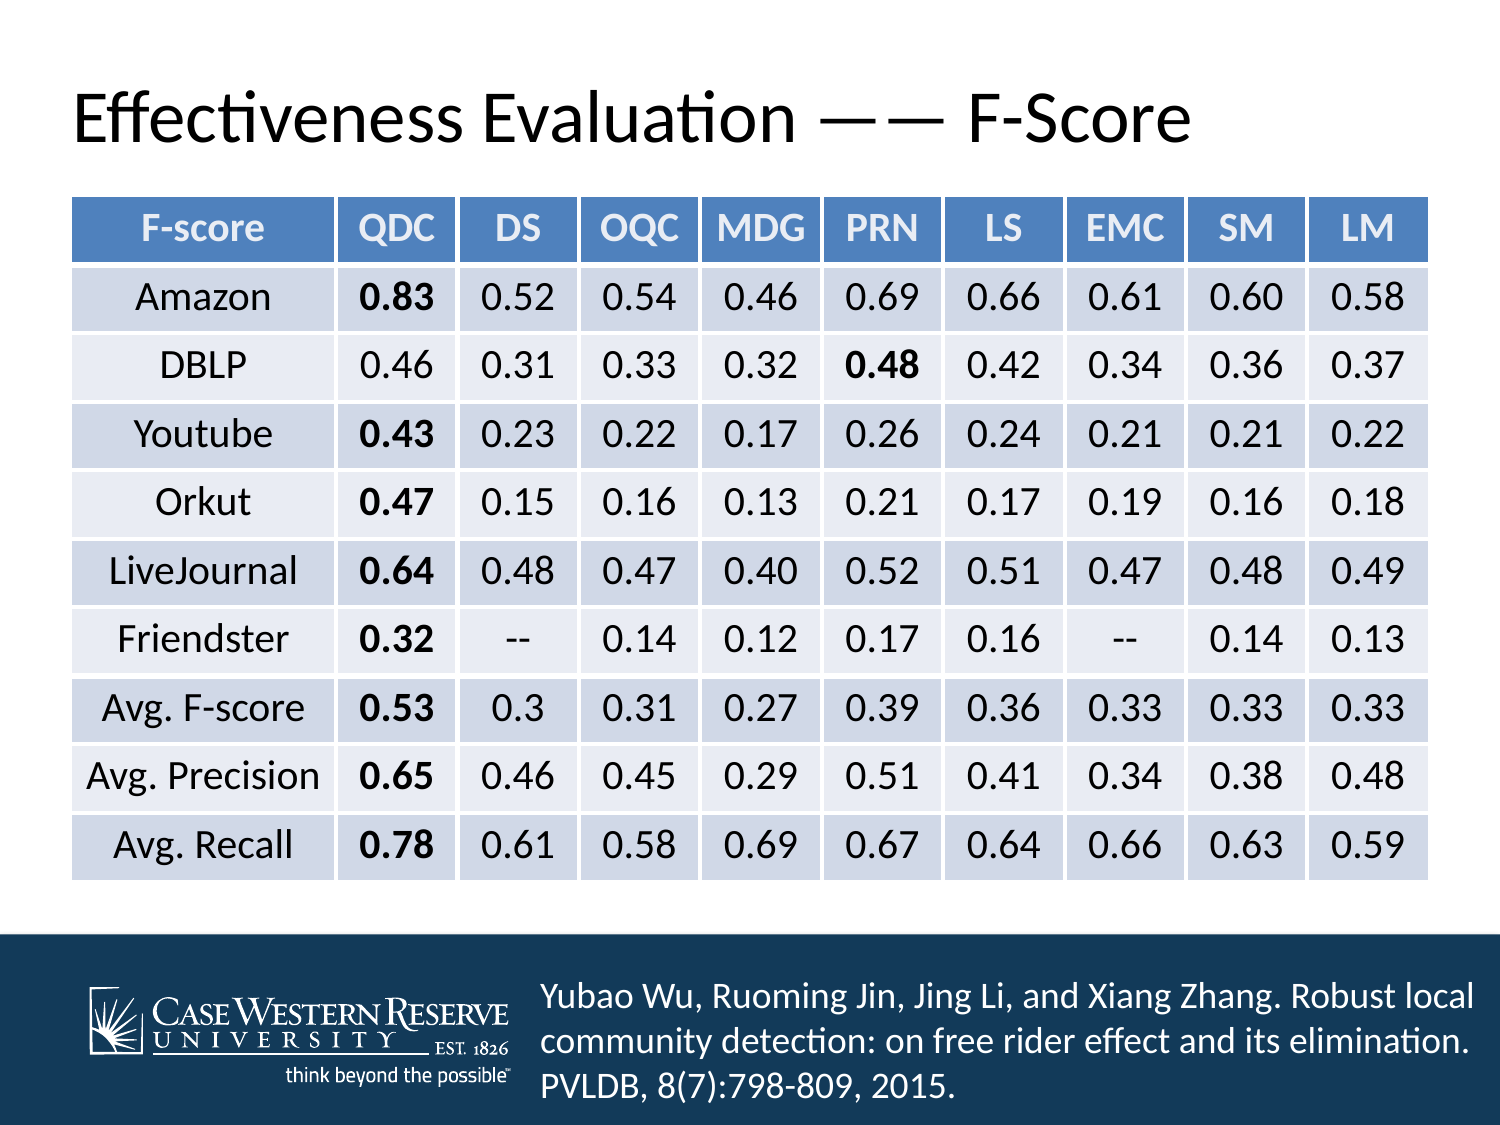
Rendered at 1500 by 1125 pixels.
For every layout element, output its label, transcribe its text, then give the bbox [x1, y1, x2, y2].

table_cell 0.16 [945, 609, 1063, 673]
table_header LS [945, 197, 1063, 262]
table_cell 0.29 [702, 746, 820, 811]
table_cell 0.49 [1309, 541, 1428, 605]
table_cell 0.46 [338, 335, 455, 400]
table_cell 0.37 [1309, 335, 1428, 400]
table_cell 0.43 [338, 404, 455, 468]
table_cell 0.48 [1188, 541, 1305, 605]
table_cell 0.46 [702, 268, 820, 331]
table_cell 0.41 [945, 746, 1063, 811]
table_cell 0.23 [460, 404, 577, 468]
table_cell 0.3 [460, 679, 577, 742]
table_cell DBLP [72, 335, 334, 400]
table_header SM [1188, 197, 1305, 262]
table_cell 0.64 [945, 815, 1063, 880]
table_cell 0.17 [824, 609, 941, 673]
table_cell 0.24 [945, 404, 1063, 468]
table_cell 0.26 [824, 404, 941, 468]
table_cell LiveJournal [72, 541, 334, 605]
table_cell Avg. Precision [72, 746, 334, 811]
table_cell 0.14 [1188, 609, 1305, 673]
table_cell 0.22 [581, 404, 698, 468]
table_header OQC [581, 197, 698, 262]
table_cell 0.58 [581, 815, 698, 880]
table_cell -- [1067, 609, 1184, 673]
table_cell 0.14 [581, 609, 698, 673]
table_cell 0.22 [1309, 404, 1428, 468]
table_cell 0.13 [1309, 609, 1428, 673]
table_cell 0.67 [824, 815, 941, 880]
table_cell 0.52 [824, 541, 941, 605]
table_cell 0.33 [1309, 679, 1428, 742]
table_cell 0.15 [460, 472, 577, 537]
title Effectiveness Evaluation —— F-Score [56, 60, 1247, 168]
table_cell 0.65 [338, 746, 455, 811]
table_cell 0.21 [824, 472, 941, 537]
table_cell 0.54 [581, 268, 698, 331]
table_cell 0.51 [945, 541, 1063, 605]
table_cell 0.33 [581, 335, 698, 400]
table_header PRN [824, 197, 941, 262]
table_cell 0.40 [702, 541, 820, 605]
table_cell 0.27 [702, 679, 820, 742]
table_cell 0.47 [338, 472, 455, 537]
table_cell 0.34 [1067, 335, 1184, 400]
table_cell 0.60 [1188, 268, 1305, 331]
table_header F-score [72, 197, 334, 262]
table_cell 0.32 [338, 609, 455, 673]
table_cell Amazon [72, 268, 334, 331]
table_cell 0.83 [338, 268, 455, 331]
table_cell 0.69 [824, 268, 941, 331]
table_cell 0.61 [1067, 268, 1184, 331]
table_header EMC [1067, 197, 1184, 262]
table_cell Youtube [72, 404, 334, 468]
table_cell Orkut [72, 472, 334, 537]
table_cell 0.33 [1067, 679, 1184, 742]
table_cell 0.48 [460, 541, 577, 605]
table_cell 0.21 [1067, 404, 1184, 468]
table_cell 0.47 [581, 541, 698, 605]
table_cell 0.48 [824, 335, 941, 400]
table_cell 0.47 [1067, 541, 1184, 605]
table_cell 0.69 [702, 815, 820, 880]
table_cell Avg. Recall [72, 815, 334, 880]
table_cell 0.38 [1188, 746, 1305, 811]
table_cell 0.48 [1309, 746, 1428, 811]
table_cell 0.63 [1188, 815, 1305, 880]
table_cell 0.78 [338, 815, 455, 880]
table_cell 0.17 [945, 472, 1063, 537]
table_cell 0.18 [1309, 472, 1428, 537]
table_cell 0.19 [1067, 472, 1184, 537]
table_cell 0.33 [1188, 679, 1305, 742]
table_cell 0.36 [945, 679, 1063, 742]
table_cell 0.31 [581, 679, 698, 742]
table_cell 0.31 [460, 335, 577, 400]
table_cell 0.52 [460, 268, 577, 331]
table_cell 0.12 [702, 609, 820, 673]
table_header QDC [338, 197, 455, 262]
table_cell 0.39 [824, 679, 941, 742]
table_cell 0.58 [1309, 268, 1428, 331]
table_cell 0.66 [945, 268, 1063, 331]
table_header LM [1309, 197, 1428, 262]
table_cell 0.34 [1067, 746, 1184, 811]
text_box Yubao Wu, Ruoming Jin, Jing Li, and Xiang Zhang. Robust local community detection: on free rider effect and its elimination. PVLDB, 8(7):798-809, 2015. [525, 964, 1494, 1114]
table_cell Friendster [72, 609, 334, 673]
table_cell 0.16 [1188, 472, 1305, 537]
table_cell 0.51 [824, 746, 941, 811]
table_cell 0.61 [460, 815, 577, 880]
table_cell 0.53 [338, 679, 455, 742]
table_cell -- [460, 609, 577, 673]
table_cell 0.36 [1188, 335, 1305, 400]
table_cell 0.16 [581, 472, 698, 537]
table_cell 0.46 [460, 746, 577, 811]
table_cell 0.13 [702, 472, 820, 537]
table_cell 0.64 [338, 541, 455, 605]
table_cell 0.32 [702, 335, 820, 400]
table_cell 0.21 [1188, 404, 1305, 468]
table_cell 0.66 [1067, 815, 1184, 880]
table_cell Avg. F-score [72, 679, 334, 742]
table_cell 0.17 [702, 404, 820, 468]
table_cell 0.42 [945, 335, 1063, 400]
table_header MDG [702, 197, 820, 262]
table_cell 0.45 [581, 746, 698, 811]
table_header DS [460, 197, 577, 262]
table_cell 0.59 [1309, 815, 1428, 880]
